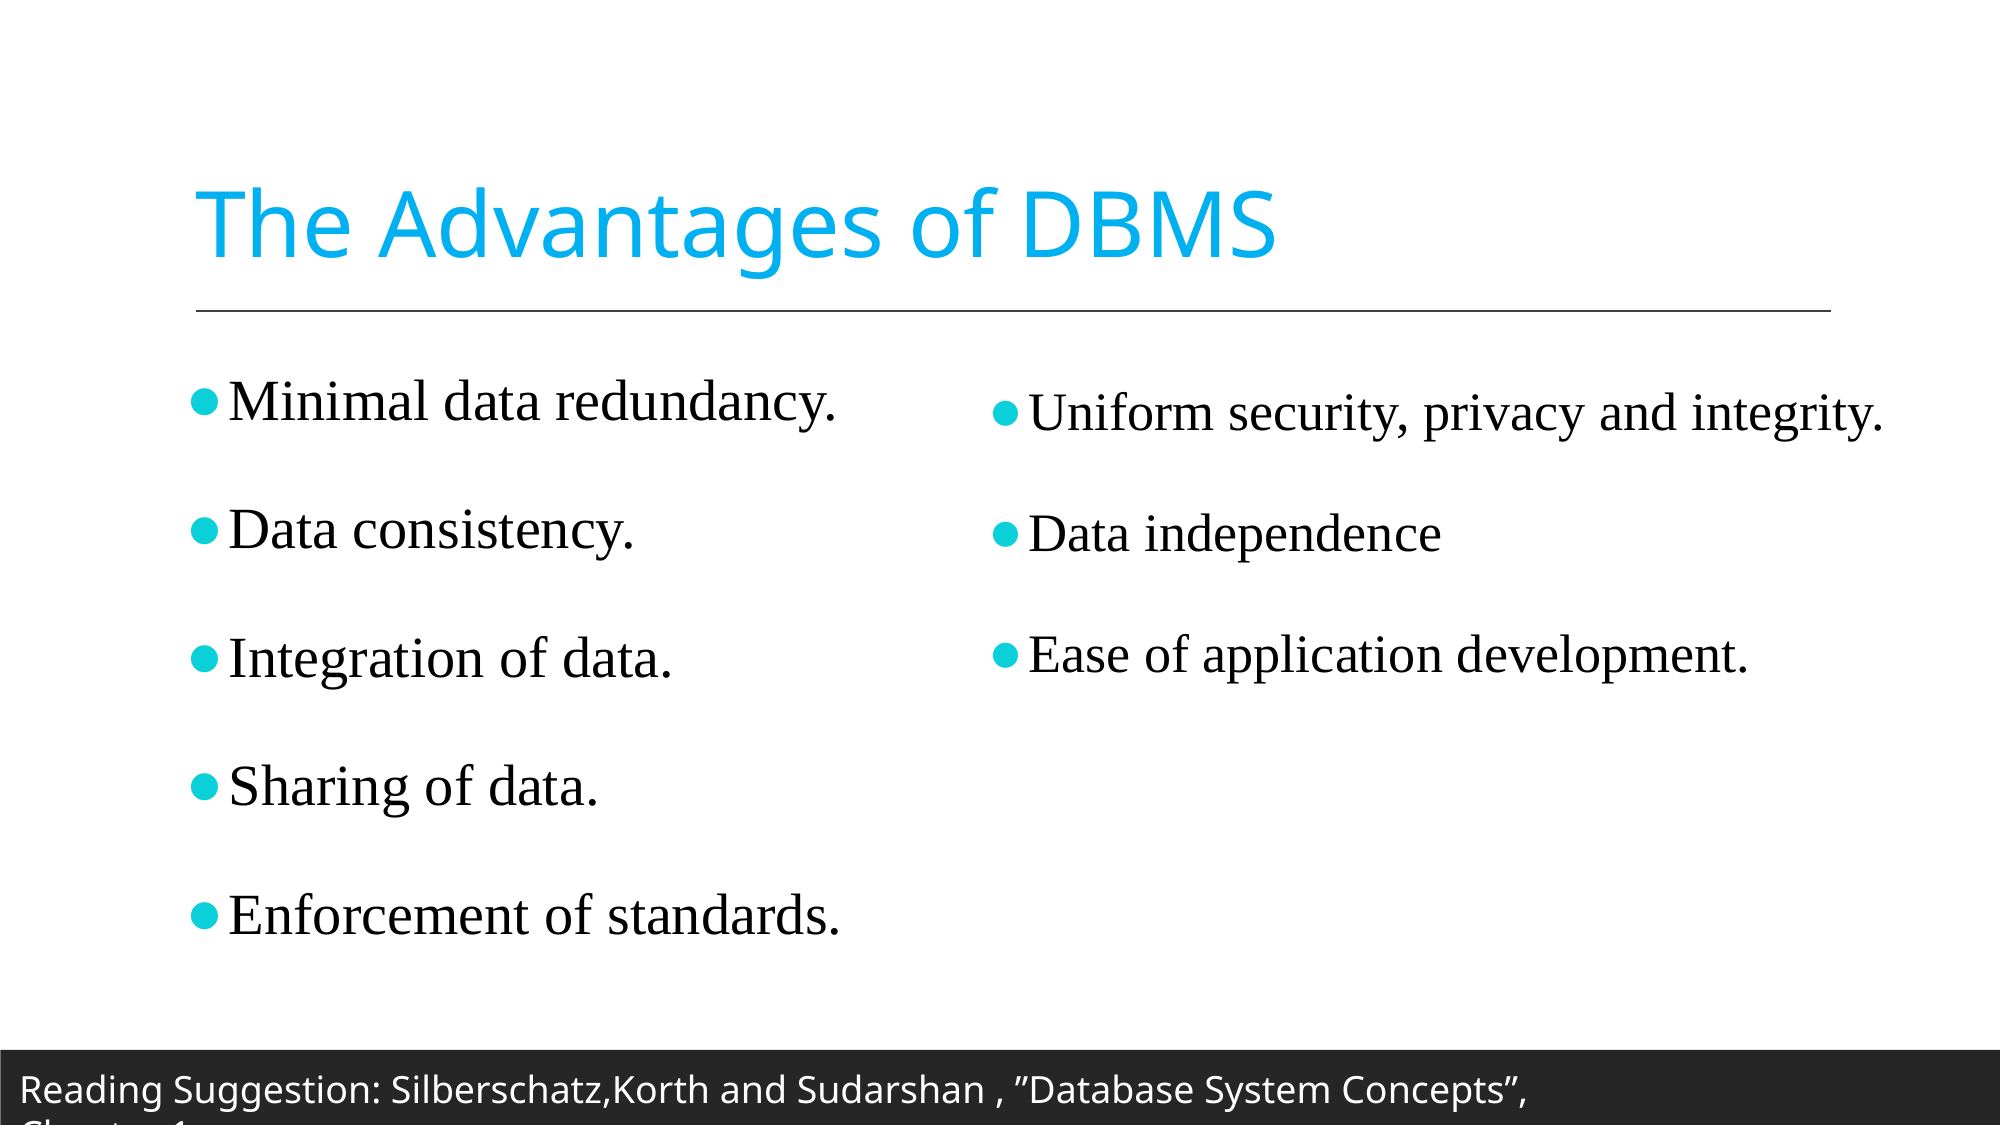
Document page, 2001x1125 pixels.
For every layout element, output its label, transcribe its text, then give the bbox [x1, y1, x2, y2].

list Uniform security, privacy and integrity. Data independence Ease of application development. [982, 329, 1886, 945]
list Minimal data redundancy. Data consistency. Integration of data. Sharing of data. Enforcement of standards. [180, 347, 942, 963]
text_box Reading Suggestion: Silberschatz,Korth and Sudarshan , ”Database System Concepts”, Chapter 1 [4, 1058, 1581, 1119]
title The Advantages of DBMS [180, 47, 1830, 285]
